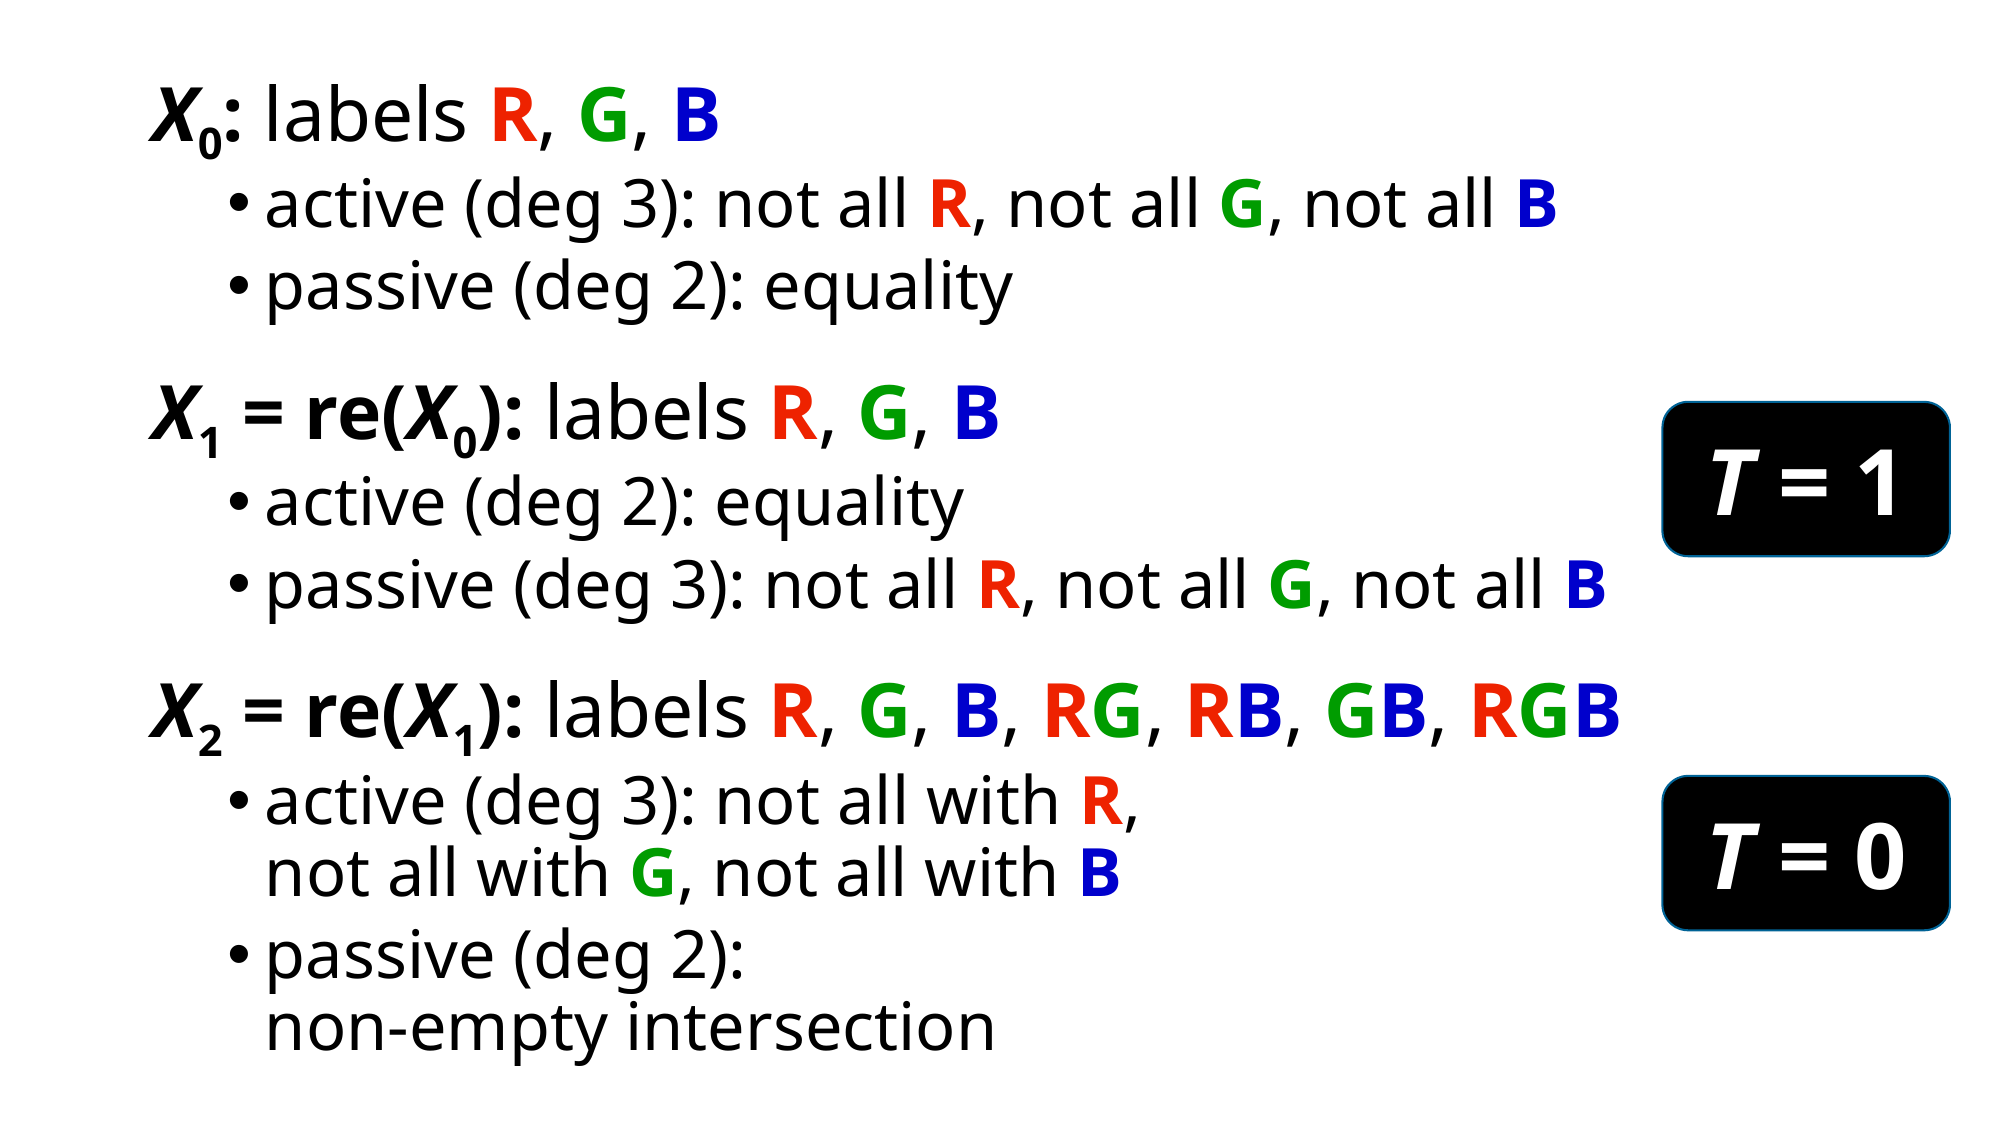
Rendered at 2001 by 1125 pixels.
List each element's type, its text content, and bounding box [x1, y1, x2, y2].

list X0: labels R, G, B active (deg 3): not all R, not all G, not all B passive (deg 2): equality X1 = re(X0): labels R, G, B active (deg 2): equality passive (deg 3): not all R, not all G, not all B X2 = re(X1): labels R, G, B, RG, RB, GB, RGB active (deg 3): not all with R, not all with G, not all with B passive (deg 2): non-empty intersection [137, 59, 1863, 1104]
text_box T = 1 [1661, 400, 1951, 558]
text_box T = 0 [1661, 774, 1951, 932]
